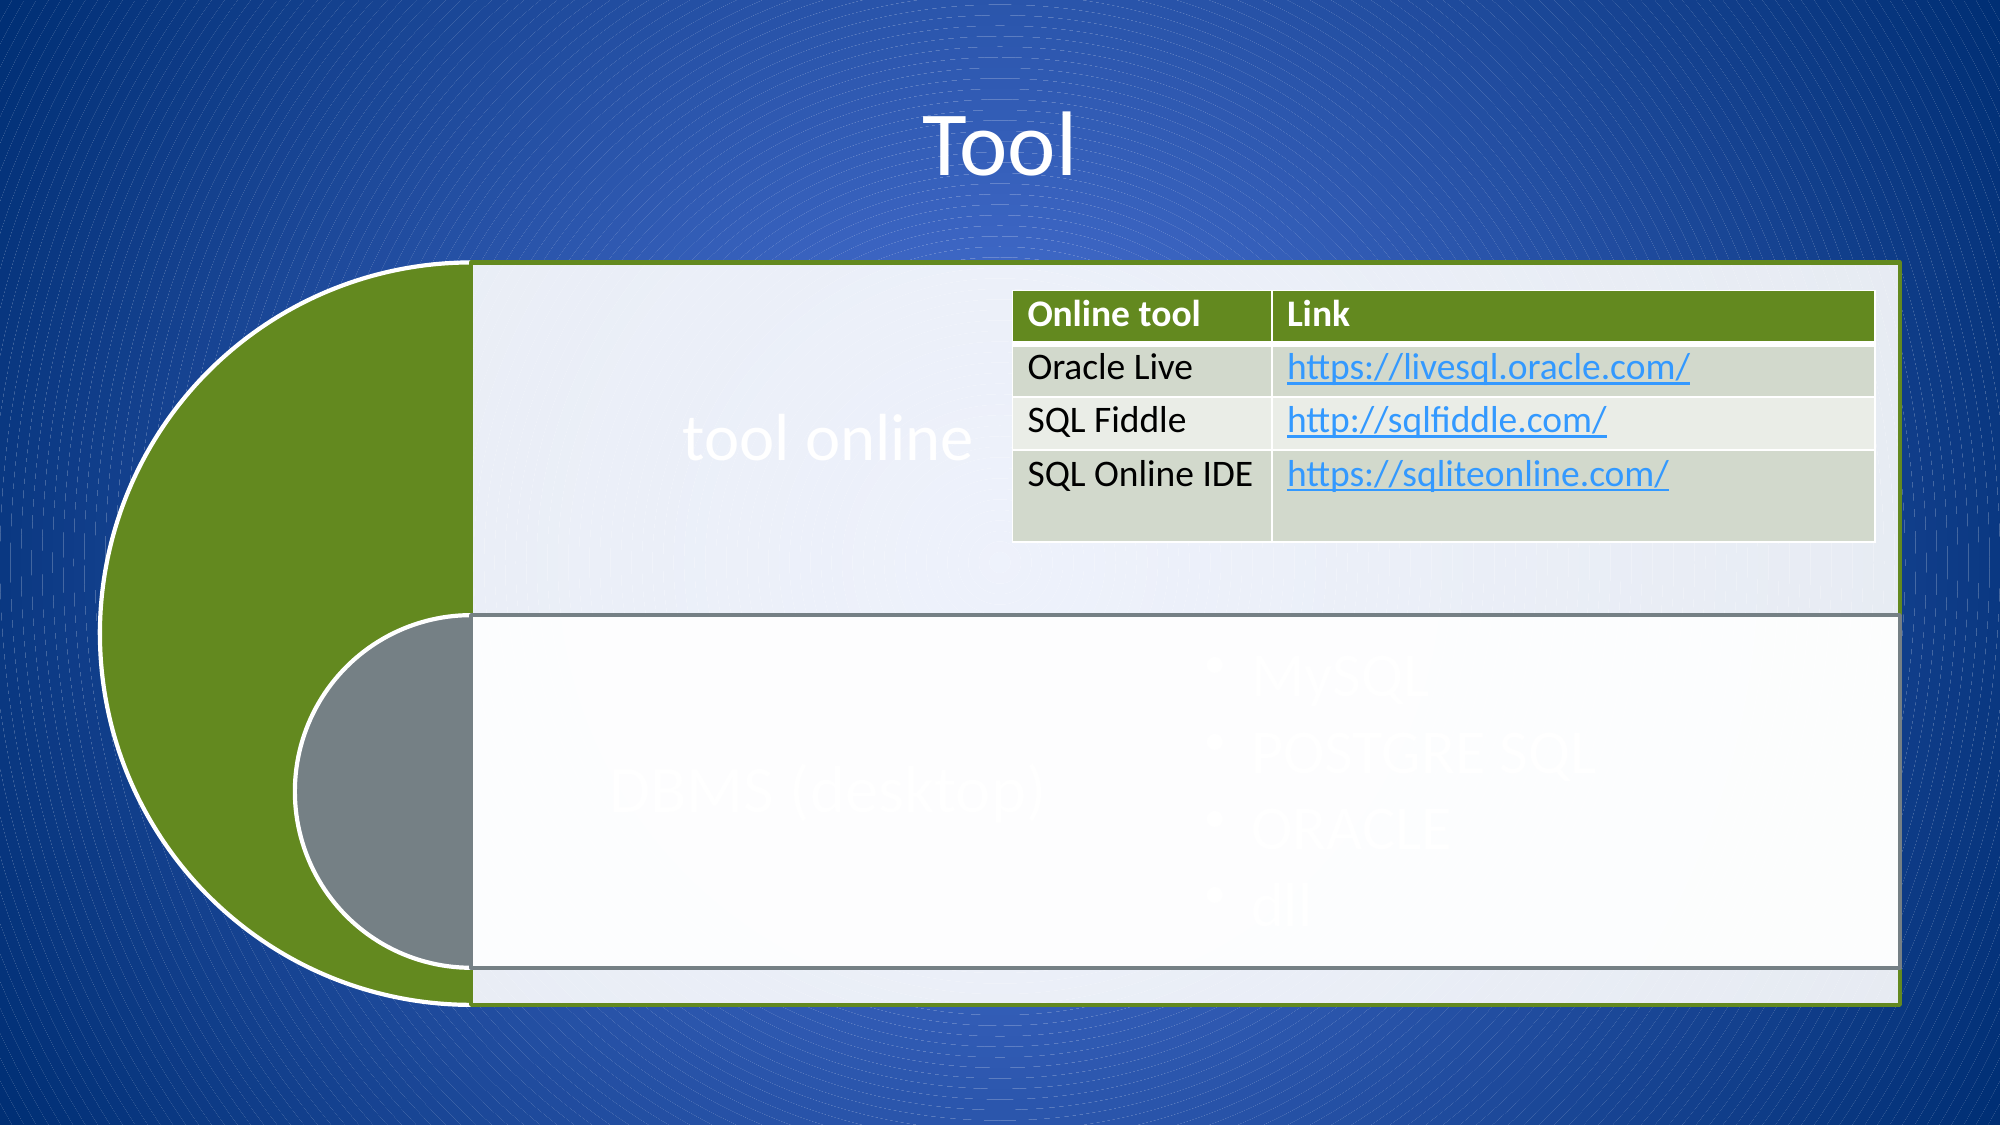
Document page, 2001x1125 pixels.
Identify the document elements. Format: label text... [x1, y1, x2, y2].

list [99, 262, 1901, 1006]
title Tool [99, 45, 1900, 233]
